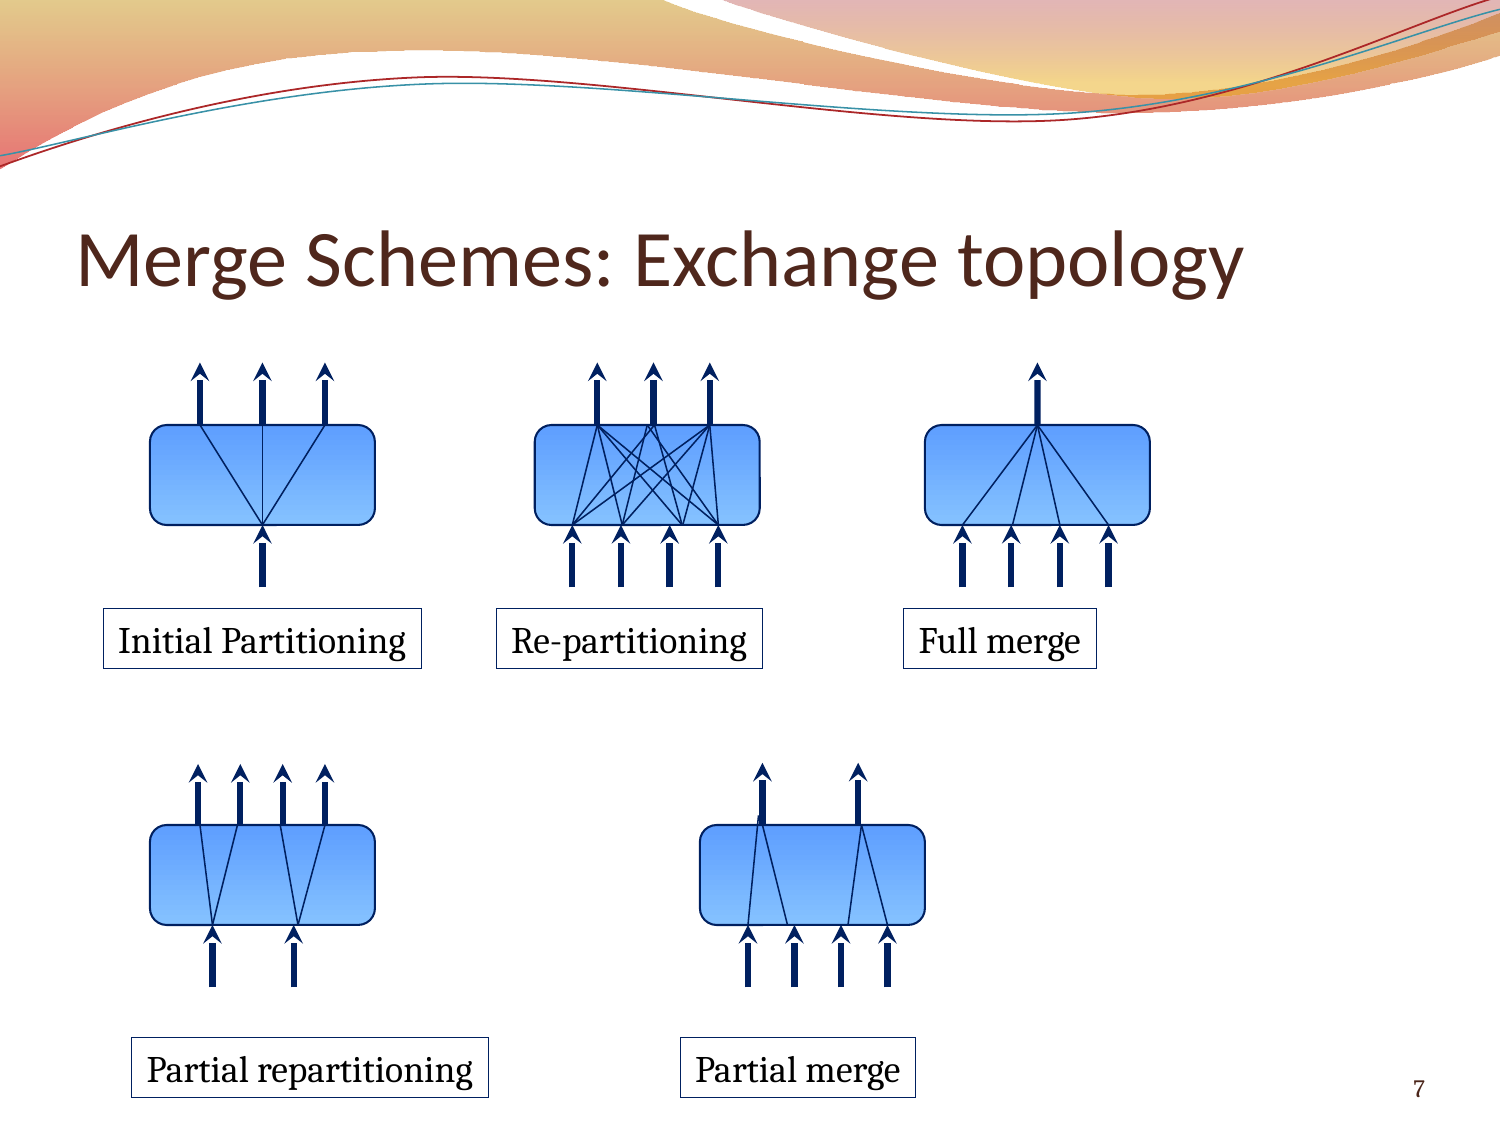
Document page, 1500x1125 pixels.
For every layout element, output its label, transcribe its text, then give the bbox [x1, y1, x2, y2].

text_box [199, 424, 262, 526]
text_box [596, 424, 621, 526]
text_box [1047, 422, 1153, 528]
text_box R [192, 822, 199, 928]
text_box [888, 827, 894, 928]
table_cell {3,7,9} [955, 426, 962, 528]
title Merge Schemes: Exchange topology [75, 115, 1425, 303]
text_box Partial repartitioning [131, 1037, 489, 1098]
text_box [212, 824, 238, 926]
table_cell {3,7,8} [254, 426, 262, 526]
text_box [330, 422, 378, 528]
text_box R [273, 822, 280, 928]
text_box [788, 827, 795, 927]
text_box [297, 824, 326, 926]
text_box R [326, 823, 332, 928]
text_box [205, 826, 212, 926]
text_box [767, 822, 852, 928]
text_box [147, 822, 193, 928]
slide_number 7 [1299, 1042, 1425, 1103]
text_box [1037, 424, 1109, 526]
text_box [330, 822, 378, 928]
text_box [747, 815, 759, 926]
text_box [847, 824, 854, 926]
text_box Re-partitioning [496, 608, 763, 669]
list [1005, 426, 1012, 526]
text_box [326, 422, 332, 528]
table_cell {4,1,5} [675, 427, 682, 526]
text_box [861, 824, 888, 926]
text_box [532, 422, 579, 528]
text_box S [290, 827, 297, 926]
table_cell {3,7,9} [1109, 428, 1114, 528]
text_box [621, 424, 682, 526]
text_box Initial Partitioning [103, 608, 422, 669]
text_box [697, 822, 741, 928]
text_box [962, 424, 1012, 526]
text_box R [238, 826, 244, 928]
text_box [280, 824, 297, 926]
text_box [192, 422, 199, 528]
text_box [716, 422, 762, 528]
table_cell {6,2,1} [702, 427, 709, 526]
text_box Partial merge [680, 1037, 916, 1098]
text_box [740, 822, 745, 928]
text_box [755, 829, 759, 926]
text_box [199, 824, 212, 926]
title Example [1030, 426, 1037, 526]
text_box Partition(C) [854, 824, 861, 926]
text_box [864, 822, 928, 928]
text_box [840, 826, 847, 926]
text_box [571, 424, 595, 526]
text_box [709, 424, 719, 526]
text_box Full merge [903, 608, 1097, 669]
text_box [147, 422, 194, 528]
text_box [682, 424, 709, 526]
text_box [244, 822, 278, 928]
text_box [1012, 424, 1037, 526]
text_box [922, 422, 1028, 528]
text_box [762, 824, 788, 926]
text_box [262, 424, 326, 526]
